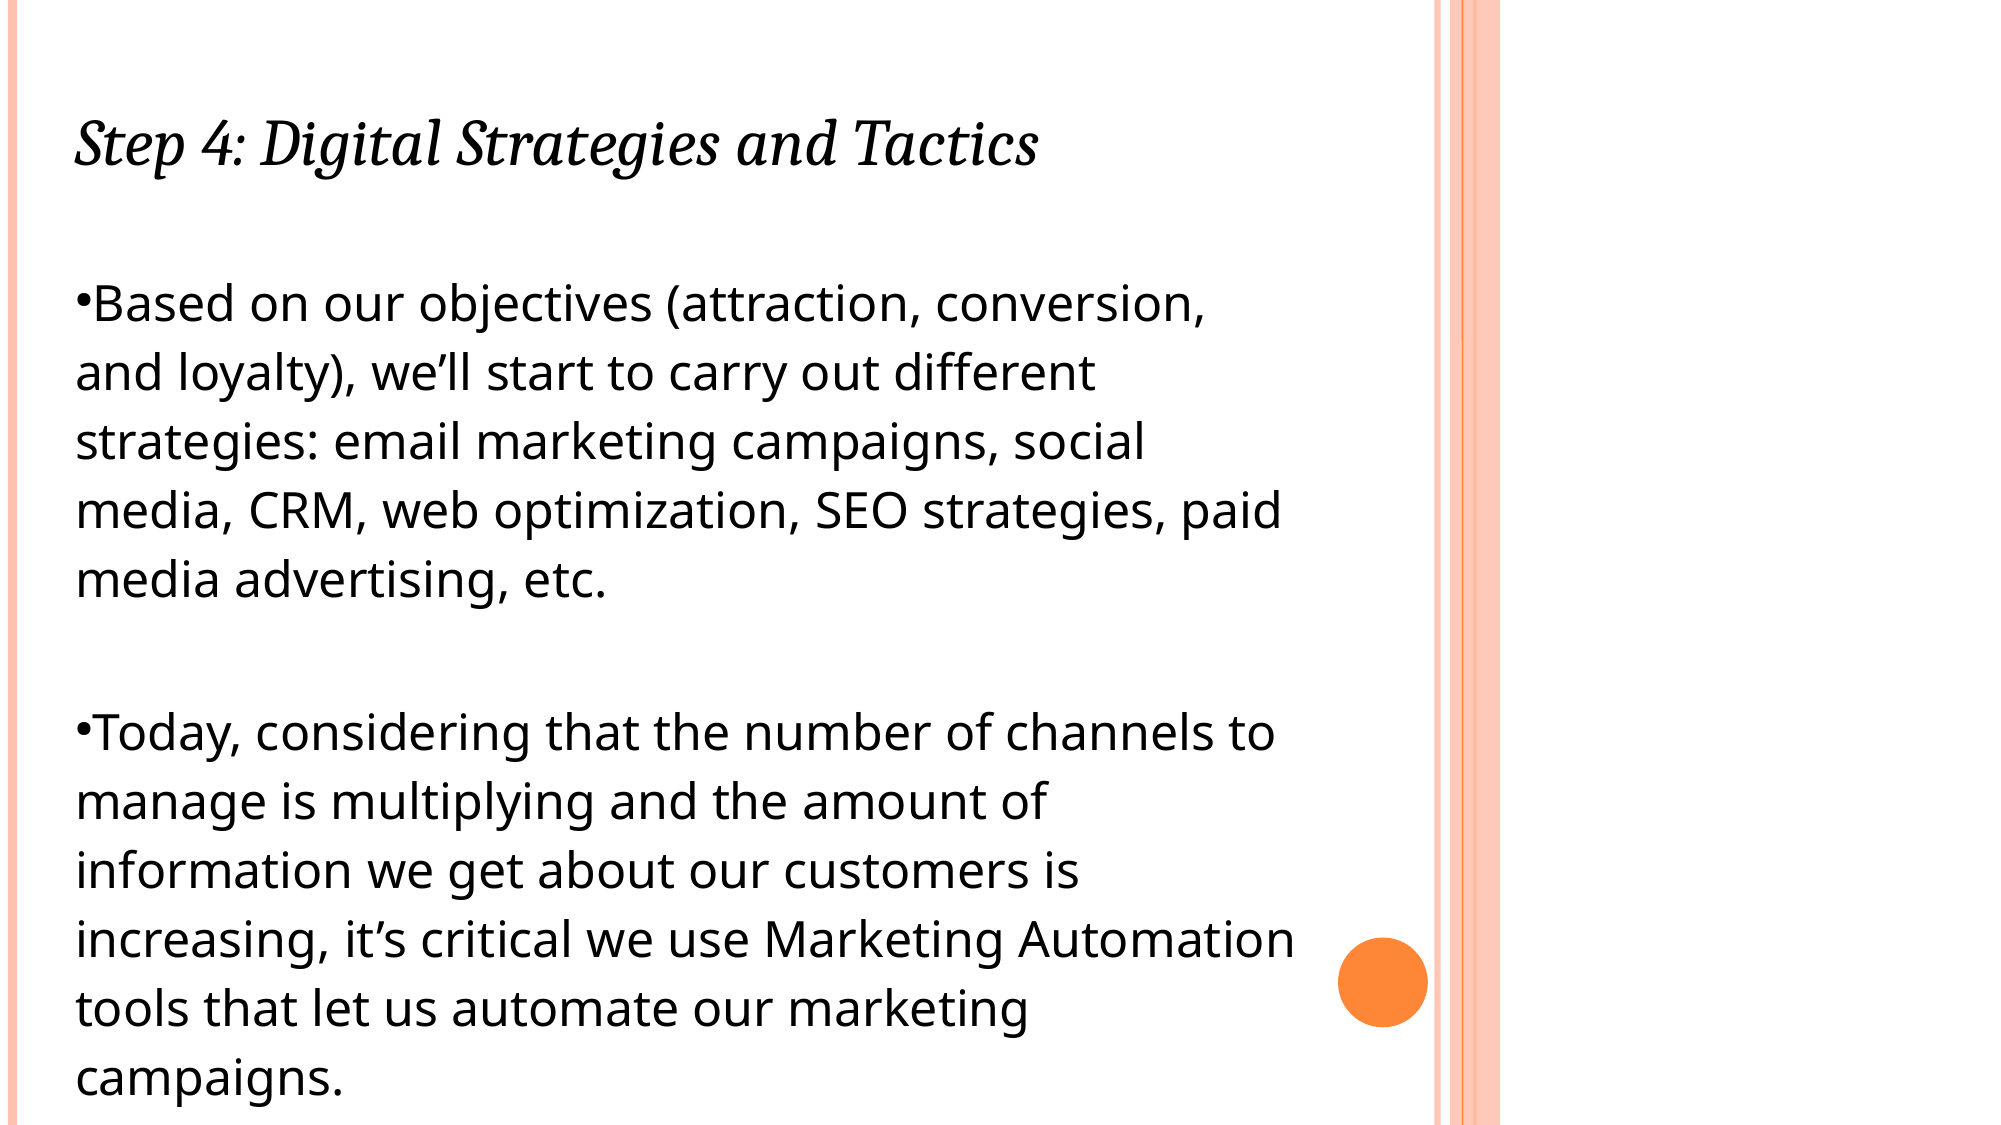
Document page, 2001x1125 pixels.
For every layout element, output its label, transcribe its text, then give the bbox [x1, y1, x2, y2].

title Step 4: Digital Strategies and Tactics [75, 45, 1300, 233]
list Based on our objectives (attraction, conversion, and loyalty), we’ll start to carry out different strategies: email marketing campaigns, social media, CRM, web optimization, SEO strategies, paid media advertising, etc. Today, considering that the number of channels to manage is multiplying and the amount of information we get about our customers is increasing, it’s critical we use Marketing Automation tools that let us automate our marketing campaigns. [75, 262, 1300, 1062]
